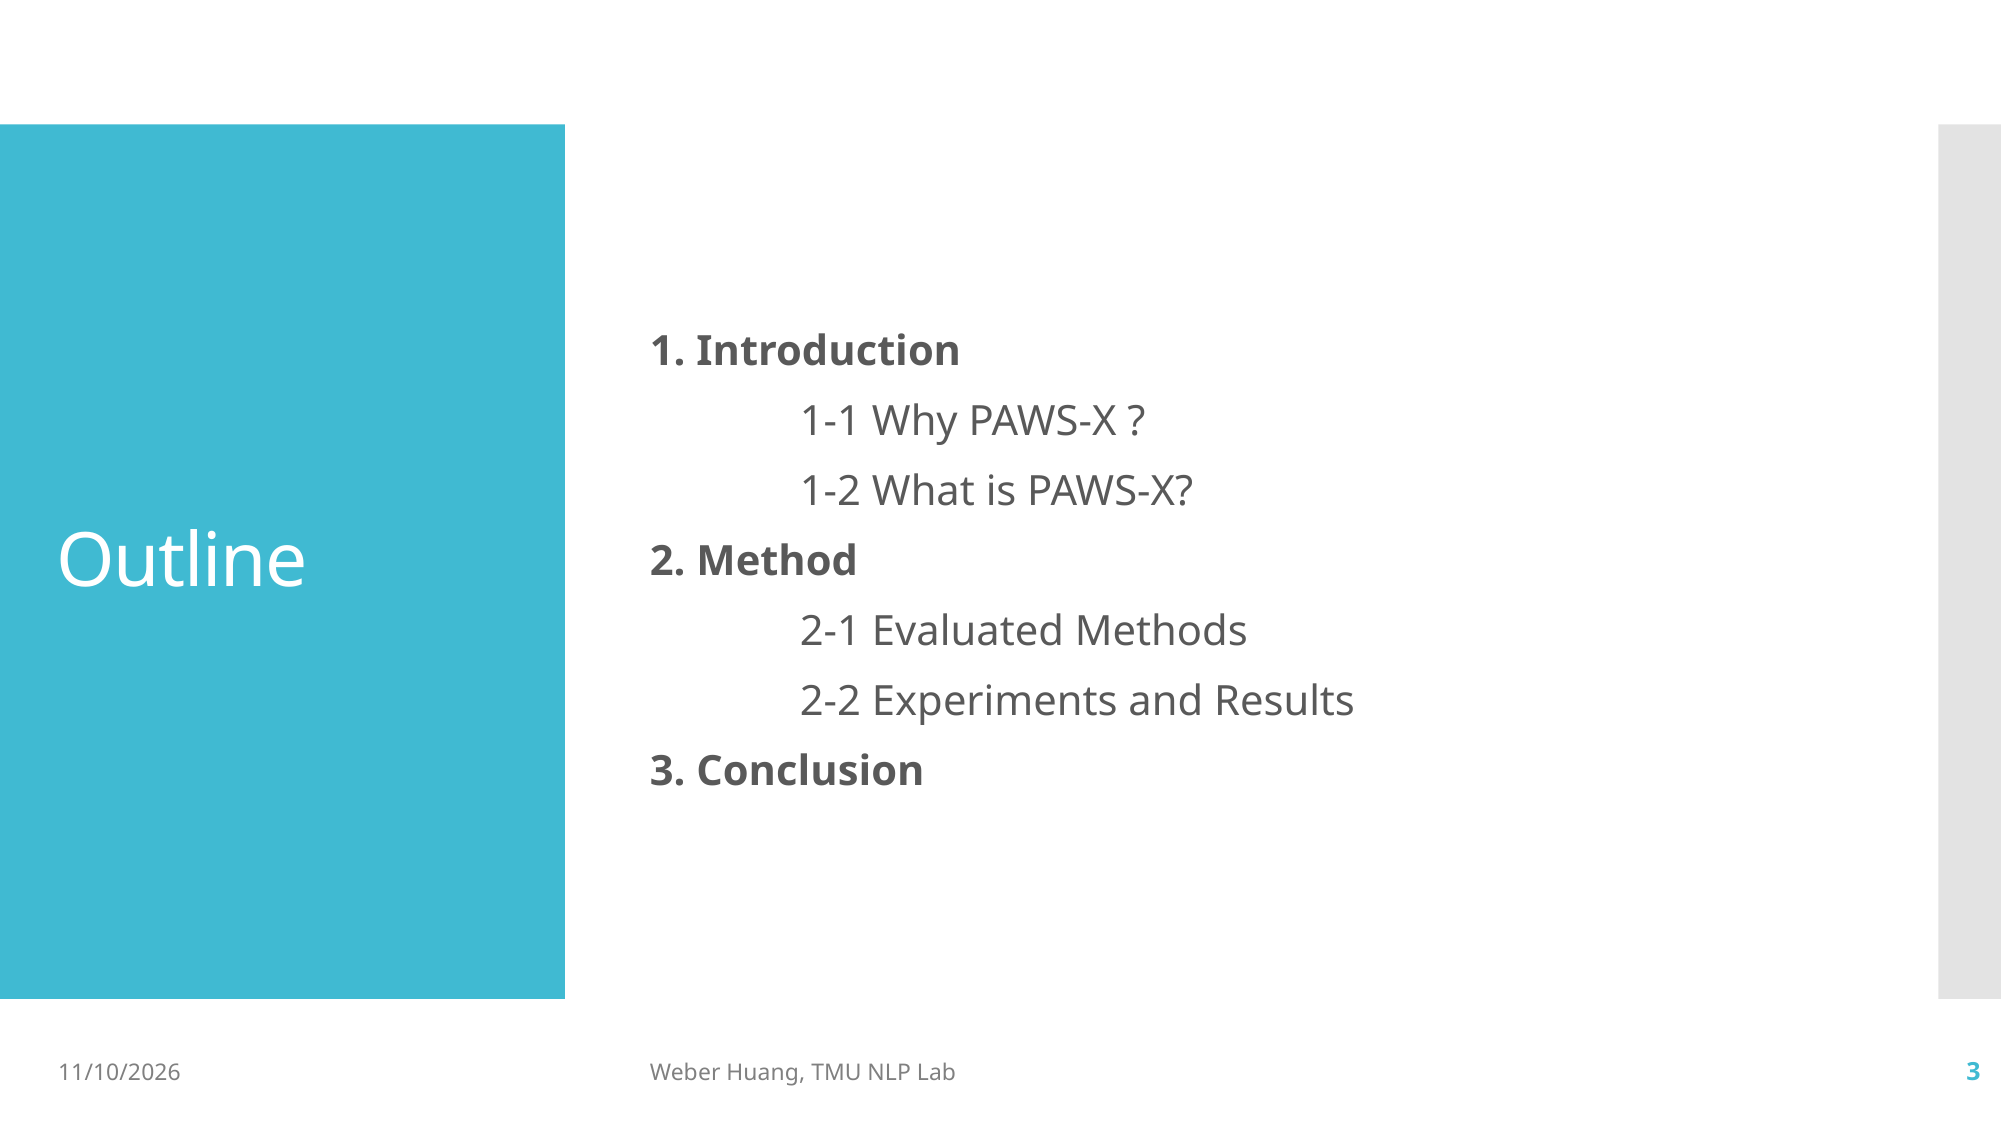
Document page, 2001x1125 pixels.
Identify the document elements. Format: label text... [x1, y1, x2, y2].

list 1. Introduction 1-1 Why PAWS-X ? 1-2 What is PAWS-X? 2. Method 2-1 Evaluated Methods 2-2 Experiments and Results 3. Conclusion [634, 141, 1835, 982]
footer Weber Huang, TMU NLP Lab [634, 1042, 1605, 1103]
title Outline [41, 184, 525, 940]
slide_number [43, 1042, 493, 1103]
slide_number 3 [1744, 1042, 1996, 1103]
